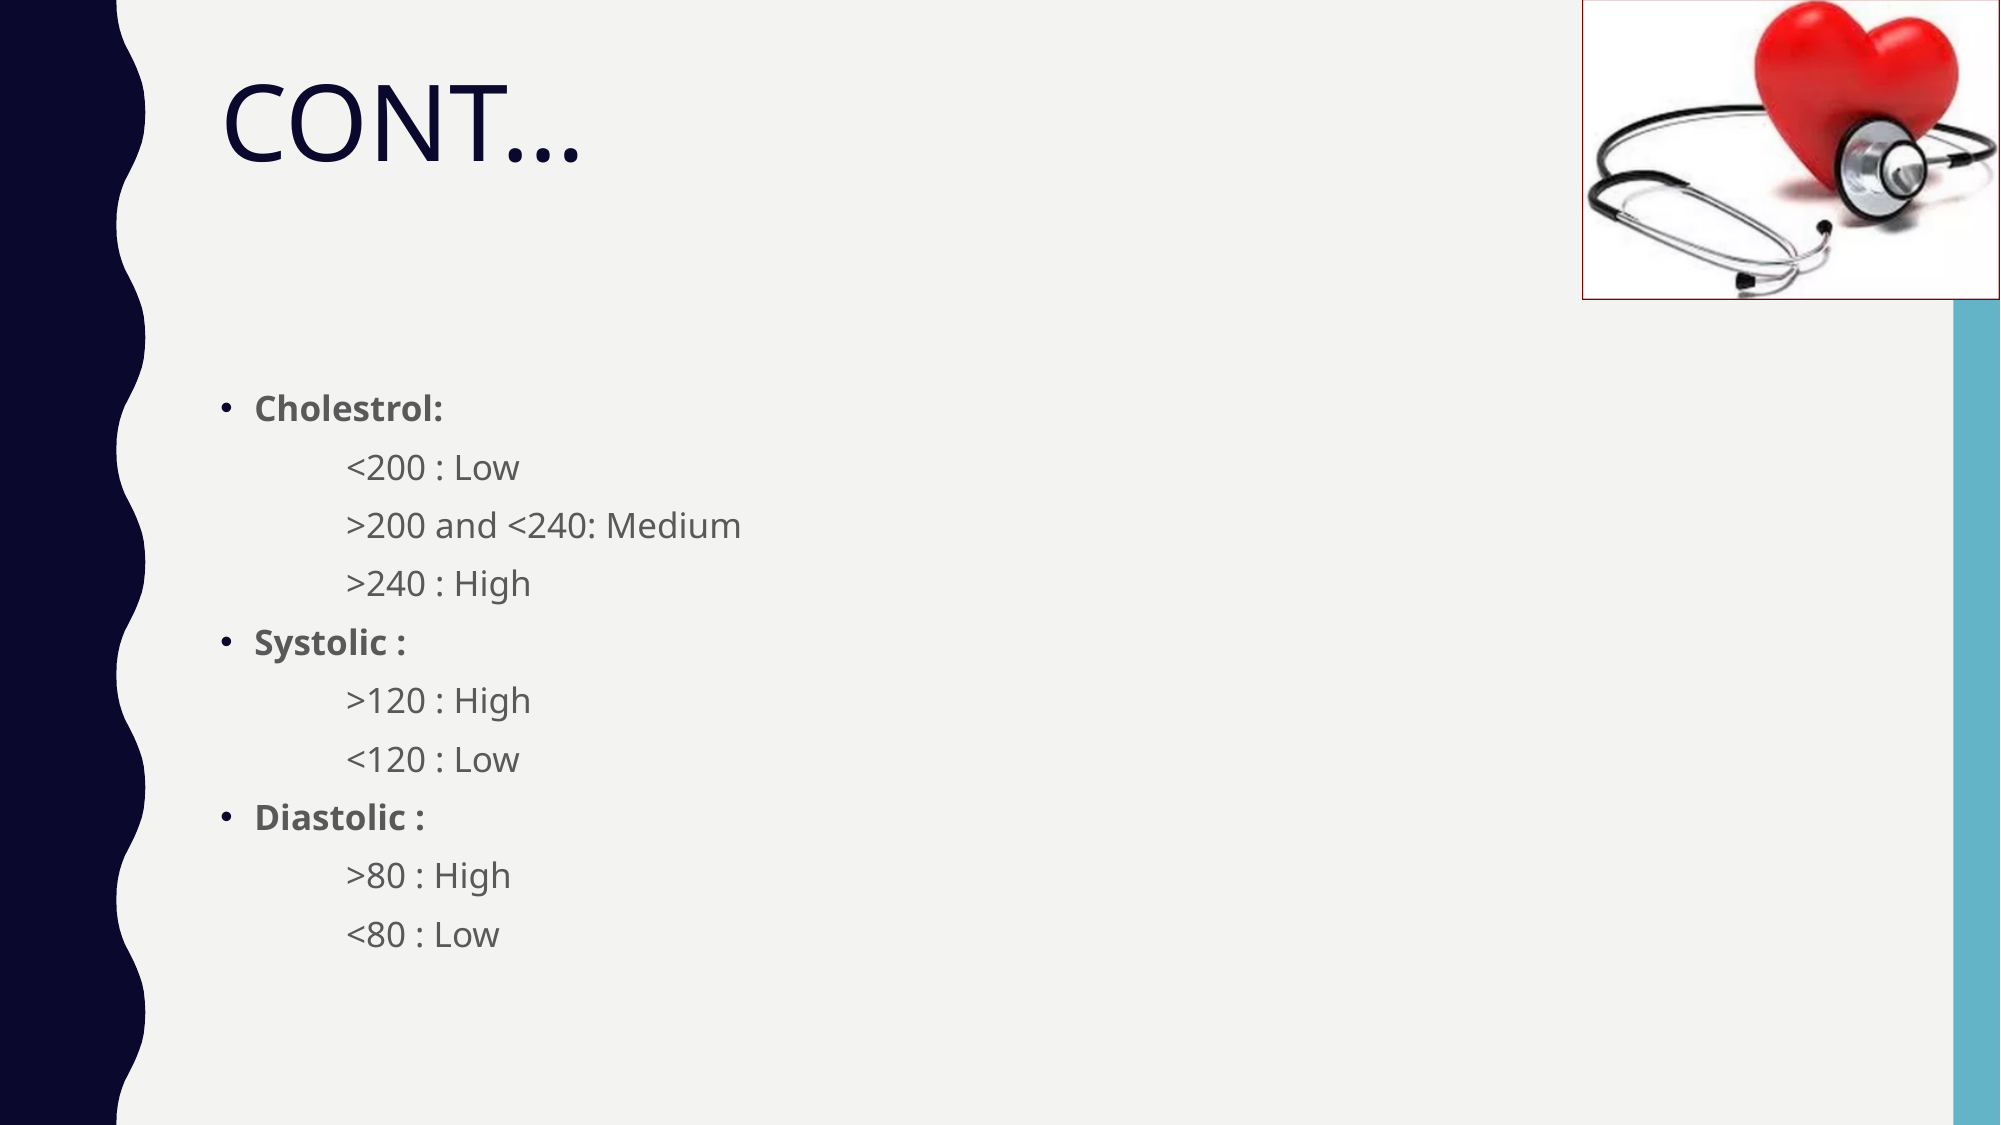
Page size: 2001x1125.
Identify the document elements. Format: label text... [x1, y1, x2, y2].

title CONT… [205, 62, 1585, 308]
picture [1582, 0, 2000, 300]
list Cholestrol: <200 : Low >200 and <240: Medium >240 : High Systolic : >120 : High <120 : Low Diastolic : >80 : High <80 : Low [205, 375, 1875, 965]
